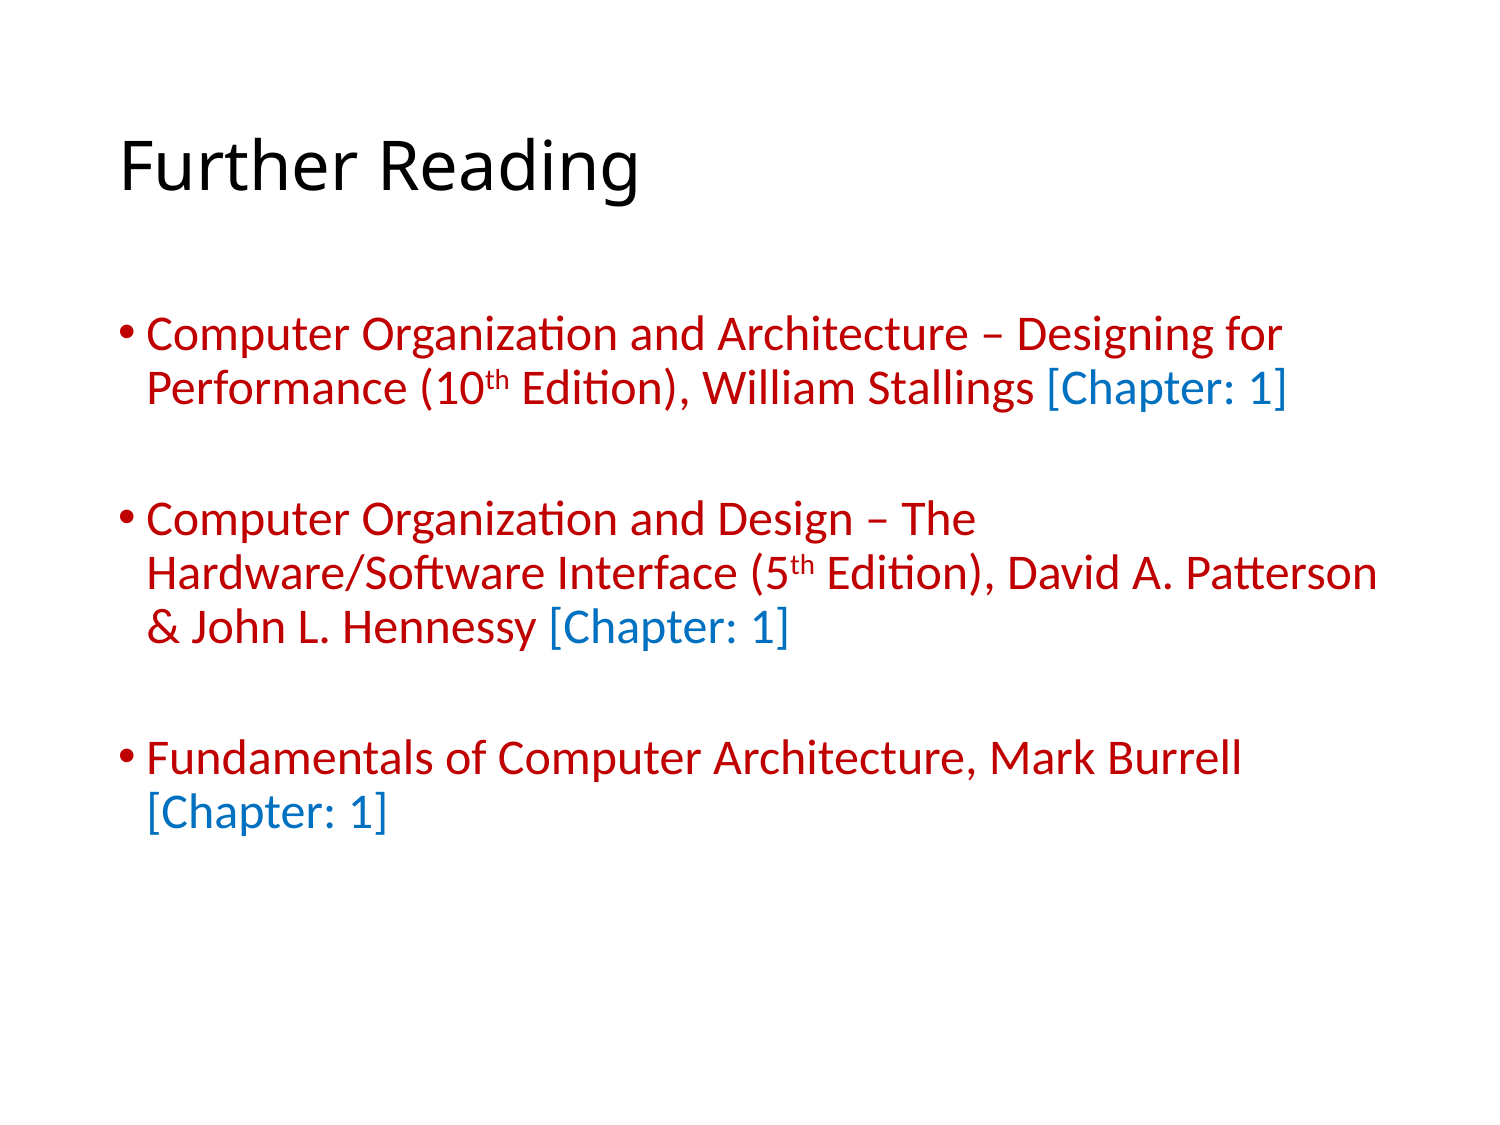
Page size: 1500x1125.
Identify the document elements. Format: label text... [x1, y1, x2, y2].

title Further Reading [103, 59, 1397, 278]
list Computer Organization and Architecture – Designing for Performance (10th Edition), William Stallings [Chapter: 1] Computer Organization and Design – The Hardware/Software Interface (5th Edition), David A. Patterson & John L. Hennessy [Chapter: 1] Fundamentals of Computer Architecture, Mark Burrell [Chapter: 1] [103, 299, 1397, 1014]
